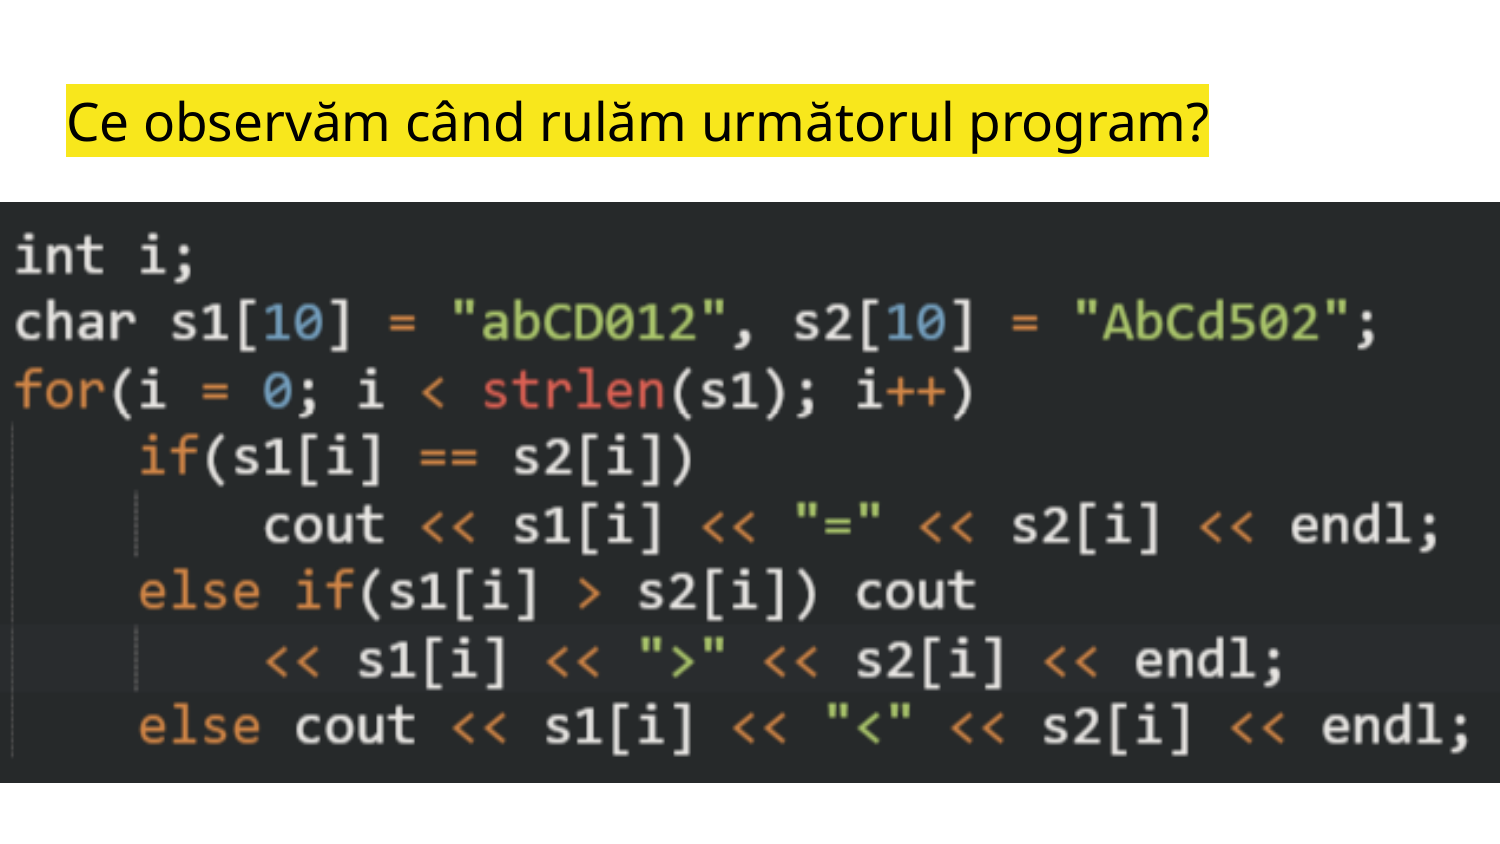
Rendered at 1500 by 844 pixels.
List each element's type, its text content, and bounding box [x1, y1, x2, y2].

picture [0, 202, 1500, 783]
title Ce observăm când rulăm următorul program? [51, 72, 1449, 167]
